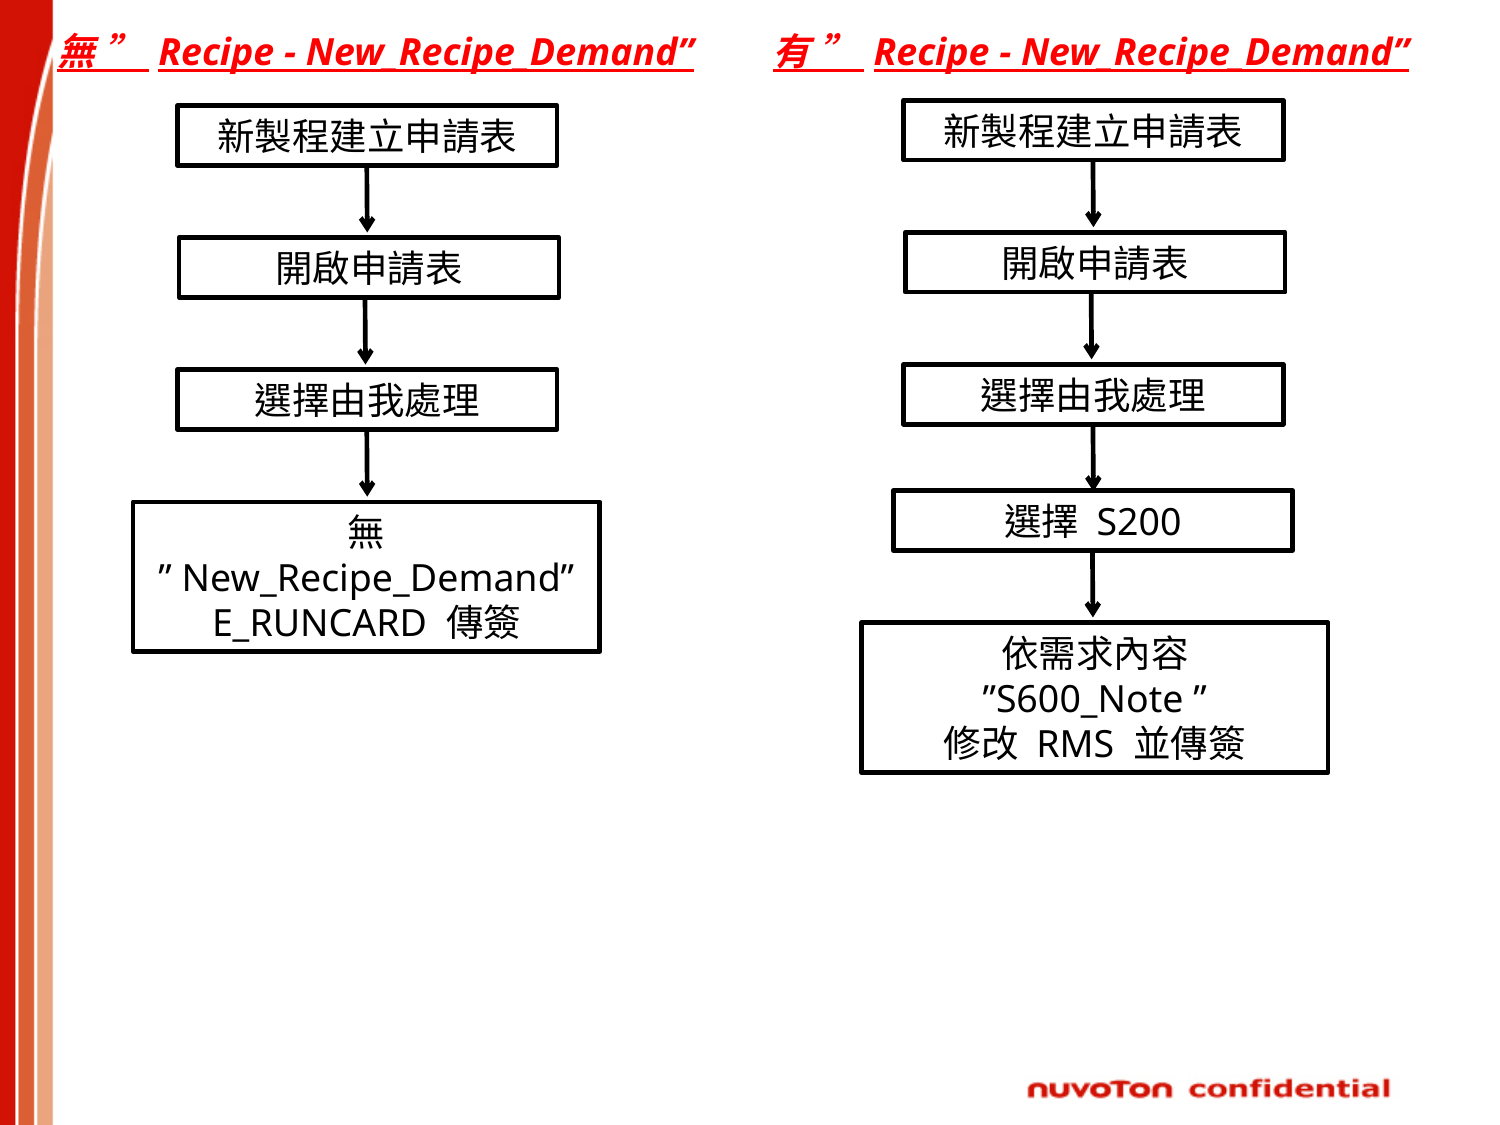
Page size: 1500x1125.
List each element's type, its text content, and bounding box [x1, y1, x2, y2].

picture [0, 0, 1500, 1125]
text_box 依需求內容 ”S600_Note ” 修改 RMS 並傳簽 [861, 622, 1329, 773]
text_box 新製程建立申請表 [903, 100, 1284, 160]
text_box 開啟申請表 [179, 237, 559, 298]
text_box 選擇由我處理 [177, 369, 558, 430]
text_box 開啟申請表 [905, 232, 1286, 293]
text_box 新製程建立申請表 [177, 105, 558, 166]
text_box 無 ” New_Recipe_Demand” E_RUNCARD 傳簽 [133, 501, 600, 652]
text_box 有 ” Recipe - New_Recipe_Demand” [716, 21, 1467, 81]
text_box 選擇 S200 [893, 490, 1293, 551]
text_box 無 ” Recipe - New_Recipe_Demand” [35, 21, 716, 81]
text_box 選擇由我處理 [903, 364, 1284, 425]
